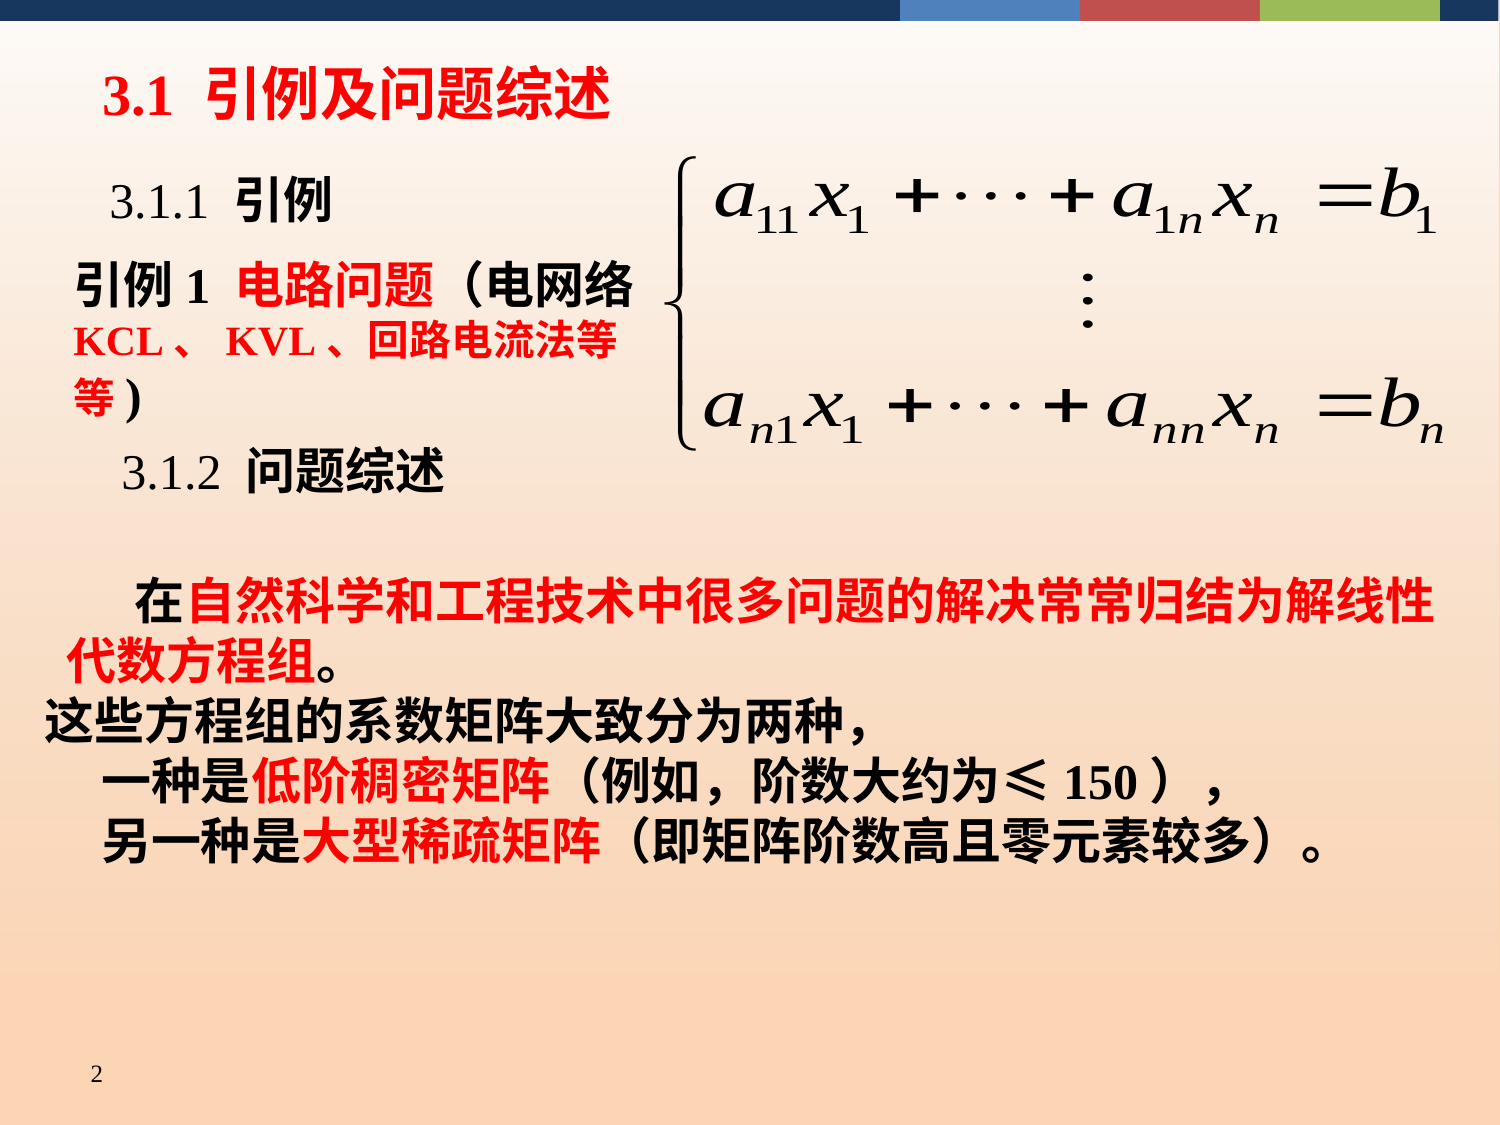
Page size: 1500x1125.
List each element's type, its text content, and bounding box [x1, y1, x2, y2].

text_box 引例1 电路问题（电网络 KCL、KVL、回路电流法等等) [58, 246, 679, 491]
text_box 3.1 引例及问题综述 [87, 50, 703, 135]
text_box 在自然科学和工程技术中很多问题的解决常常归结为解线性 代数方程组。 这些方程组的系数矩阵大致分为两种， 一种是低阶稠密矩阵（例如，阶数大约为≤150）， 另一种是大型稀疏矩阵（即矩阵阶数高且零元素较多）。 [29, 562, 1500, 878]
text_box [643, 140, 1473, 468]
text_box 3.1.2 问题综述 [106, 432, 461, 508]
slide_number 2 [75, 1042, 426, 1103]
text_box 3.1.1 引例 [94, 160, 349, 236]
